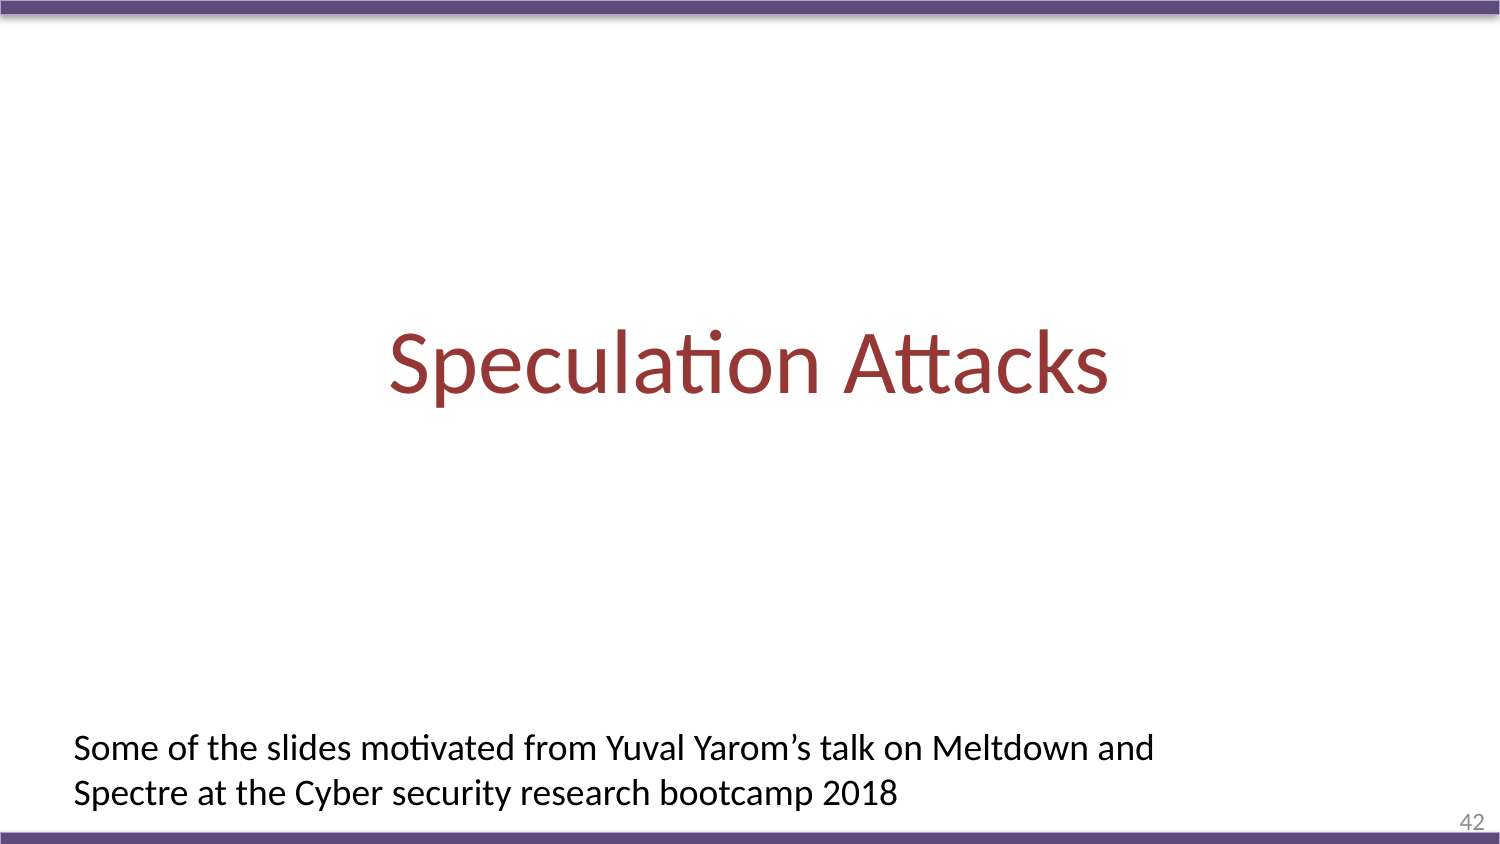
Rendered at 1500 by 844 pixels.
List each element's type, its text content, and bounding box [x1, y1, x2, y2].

slide_number 42 [1149, 798, 1500, 843]
title Speculation Attacks [75, 286, 1425, 428]
text_box Some of the slides motivated from Yuval Yarom’s talk on Meltdown and Spectre at the Cyber security research bootcamp 2018 [58, 715, 1261, 820]
